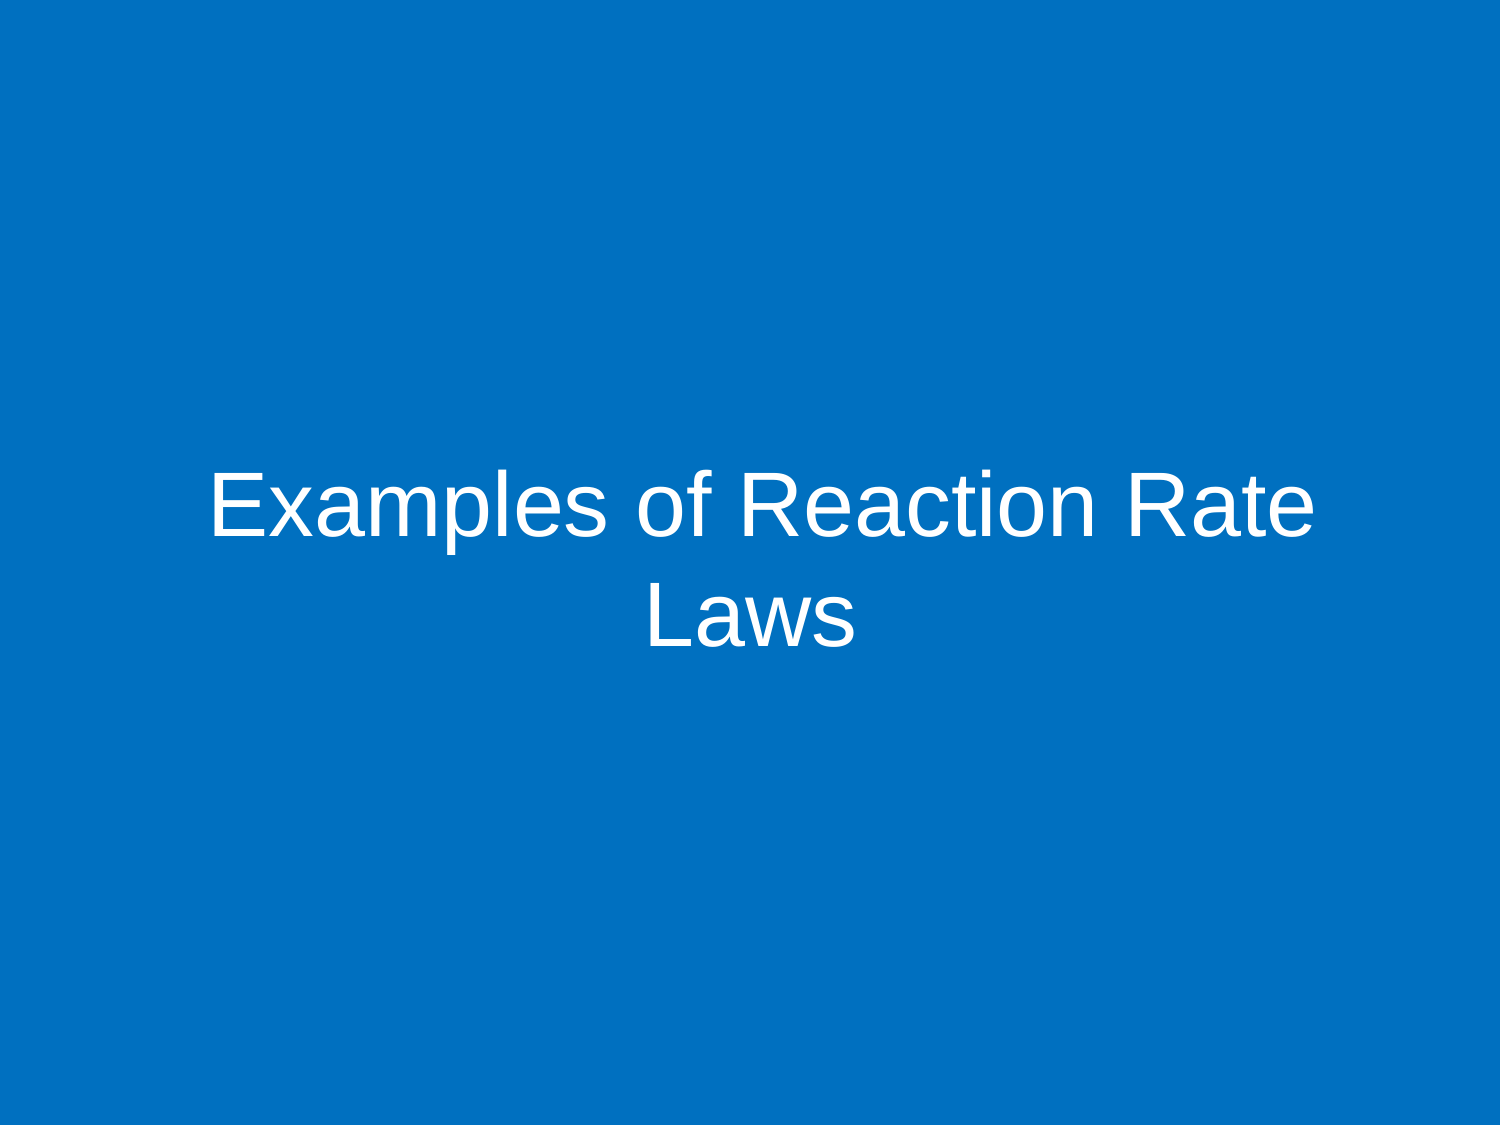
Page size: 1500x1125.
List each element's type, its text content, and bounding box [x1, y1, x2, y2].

title Examples of Reaction Rate Laws [204, 442, 1321, 665]
